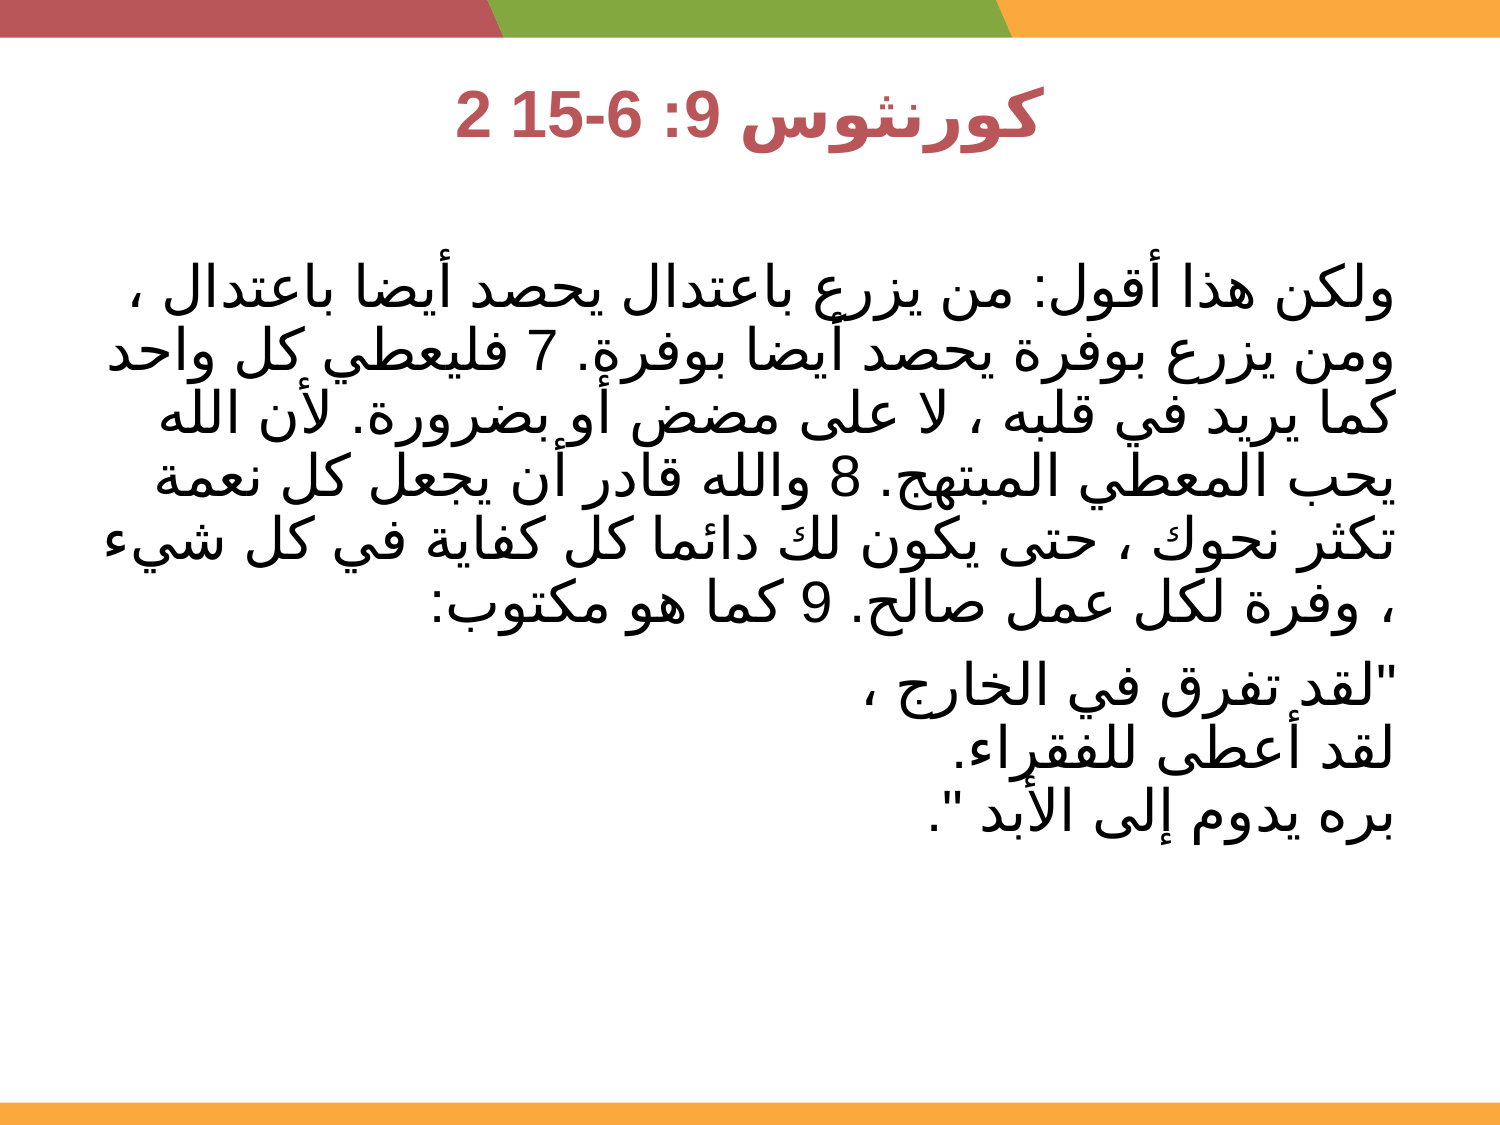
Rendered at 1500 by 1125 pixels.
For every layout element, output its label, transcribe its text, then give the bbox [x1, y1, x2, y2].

title 2 كورنثوس 9: 6-15 [103, 63, 1397, 249]
list ولكن هذا أقول: من يزرع باعتدال يحصد أيضا باعتدال ، ومن يزرع بوفرة يحصد أيضا بوفرة. 7 فليعطي كل واحد كما يريد في قلبه ، لا على مضض أو بضرورة. لأن الله يحب المعطي المبتهج. 8 والله قادر أن يجعل كل نعمة تكثر نحوك ، حتى يكون لك دائما كل كفاية في كل شيء ، وفرة لكل عمل صالح. 9 كما هو مكتوب: "لقد تفرق في الخارج ، لقد أعطى للفقراء. بره يدوم إلى الأبد ". [86, 249, 1414, 915]
